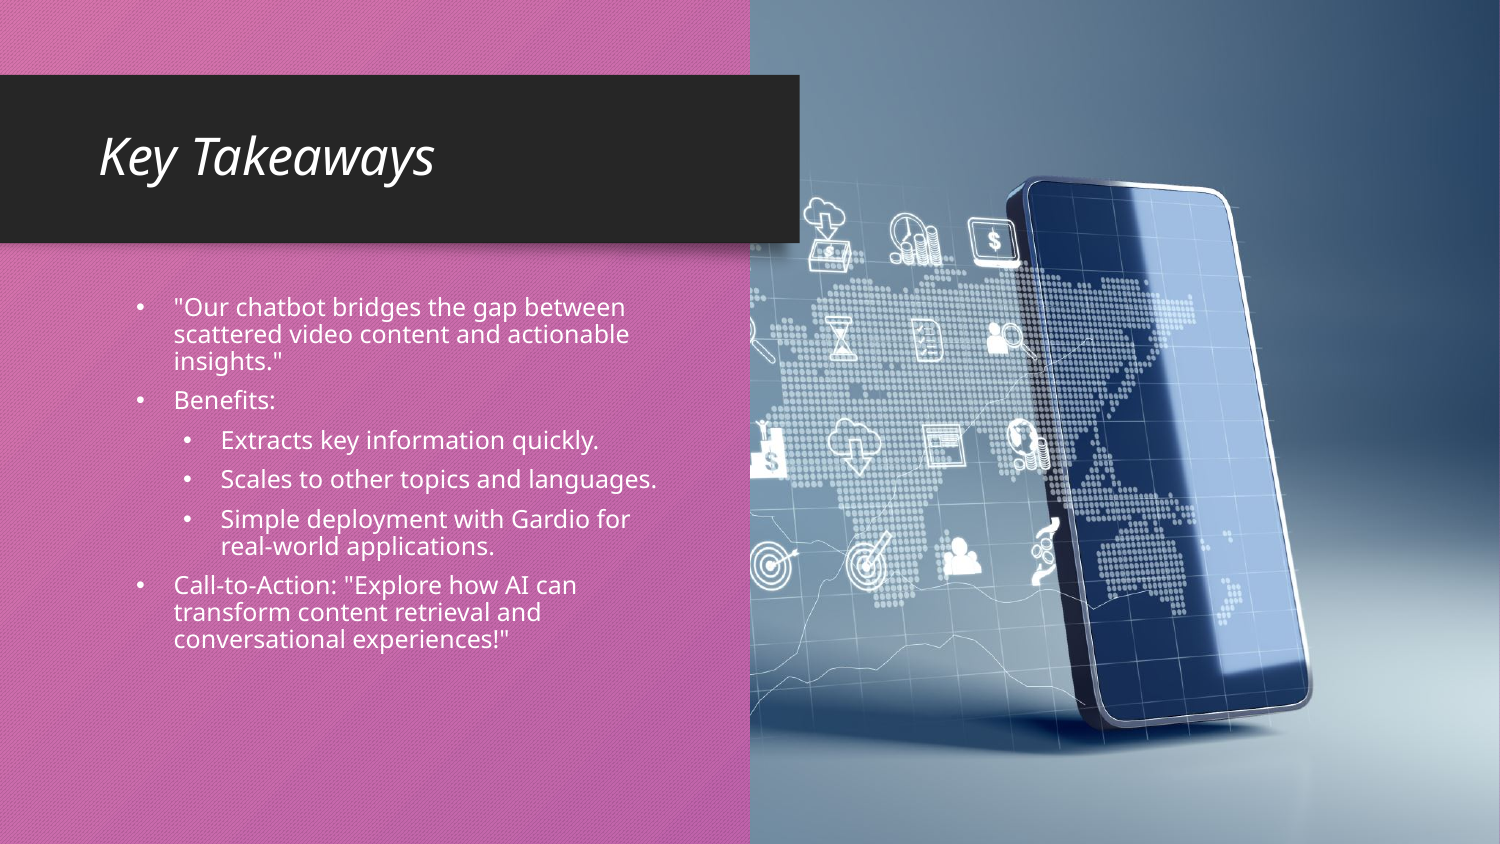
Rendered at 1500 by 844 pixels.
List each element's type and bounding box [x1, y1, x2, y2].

text_box [0, 0, 749, 242]
text_box [0, 275, 749, 844]
picture [0, 0, 1500, 844]
